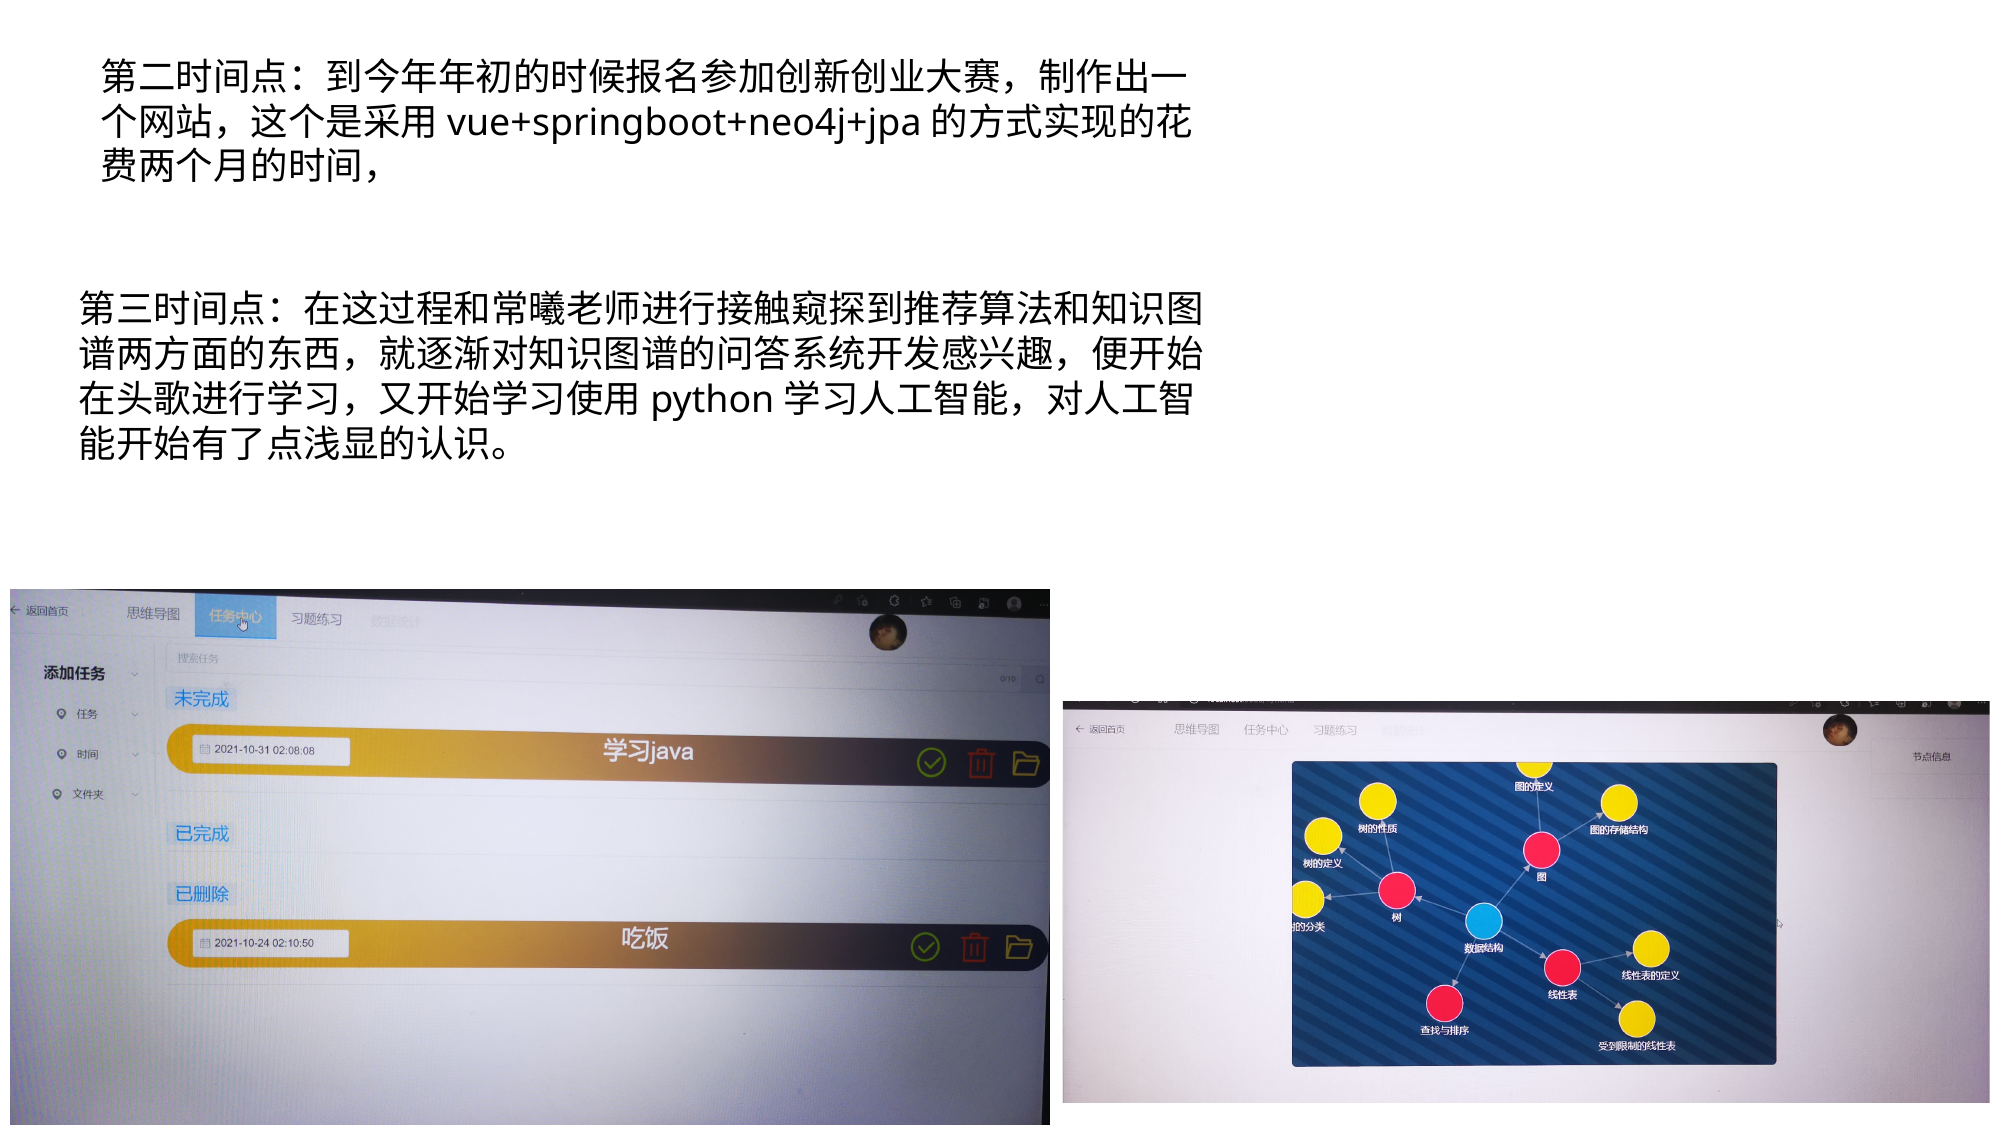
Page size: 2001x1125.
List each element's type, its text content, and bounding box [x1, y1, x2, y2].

picture [10, 589, 1050, 1125]
text_box 第三时间点：在这过程和常曦老师进行接触窥探到推荐算法和知识图谱两方面的东西，就逐渐对知识图谱的问答系统开发感兴趣，便开始在头歌进行学习，又开始学习使用python学习人工智能，对人工智能开始有了点浅显的认识。 [64, 277, 1240, 473]
picture [1062, 701, 1990, 1103]
text_box 第二时间点：到今年年初的时候报名参加创新创业大赛，制作出一个网站，这个是采用vue+springboot+neo4j+jpa的方式实现的花费两个月的时间， [85, 45, 1218, 195]
